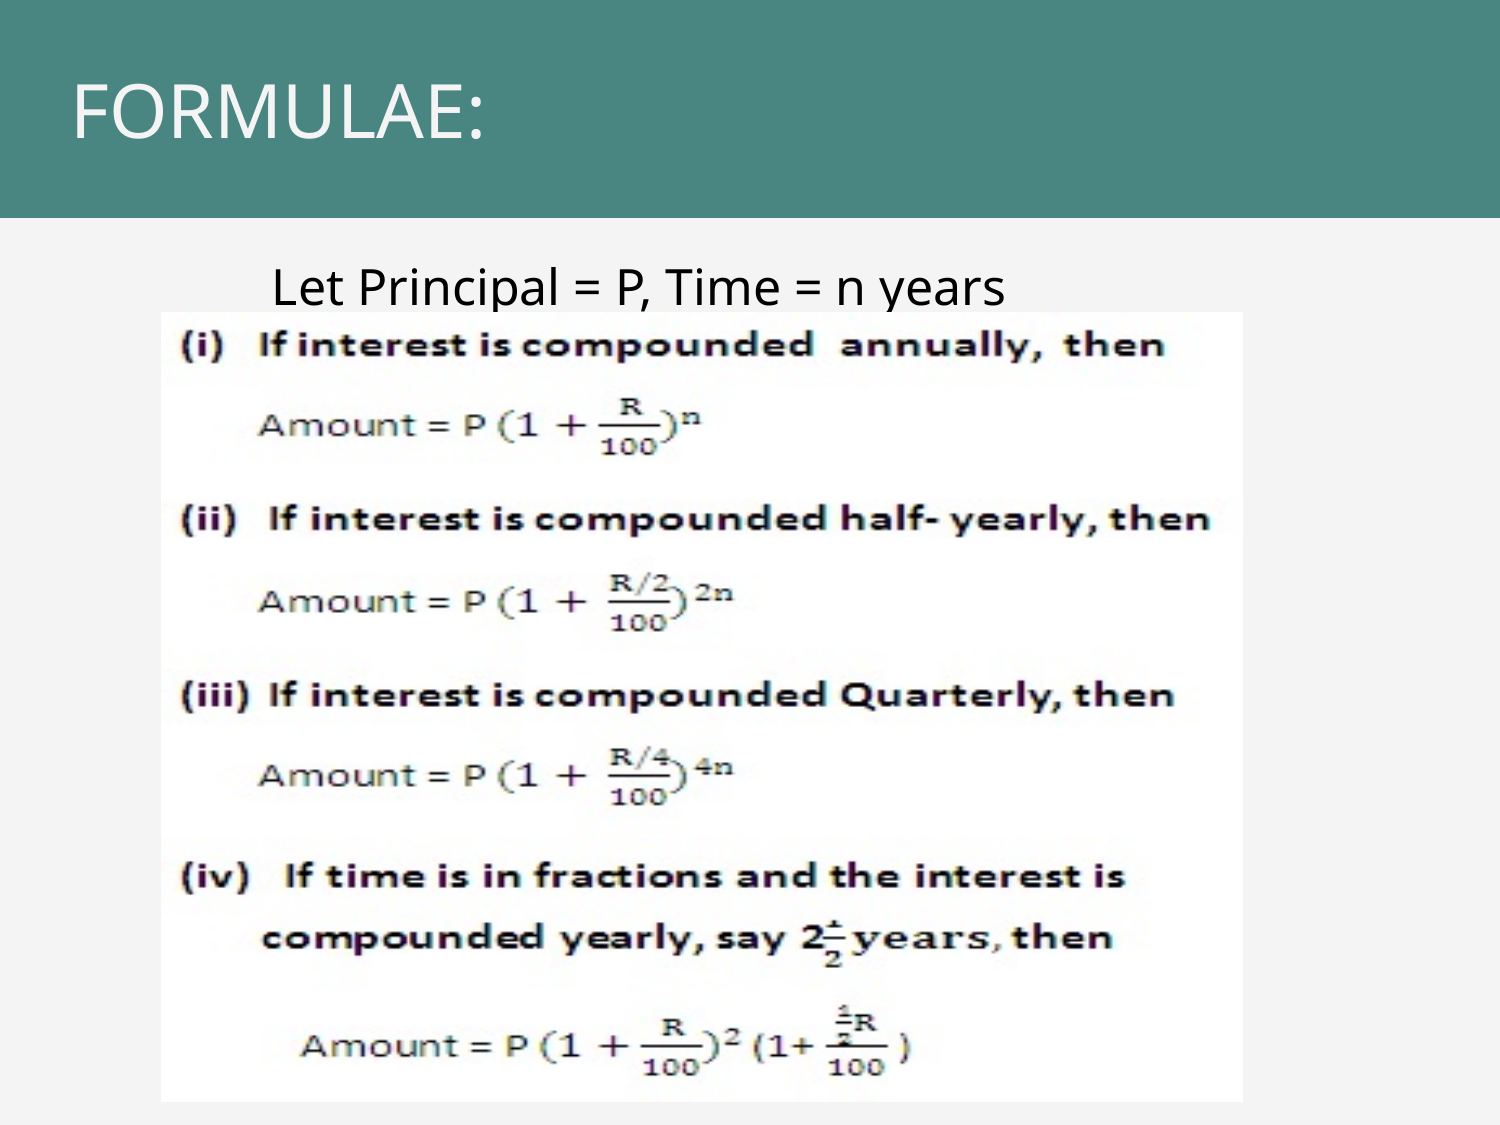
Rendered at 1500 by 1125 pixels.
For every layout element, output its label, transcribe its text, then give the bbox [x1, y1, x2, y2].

picture [161, 312, 1244, 1102]
title FORMULAE: [55, 0, 1350, 218]
list Let Principal = P, Time = n years [256, 217, 1500, 313]
